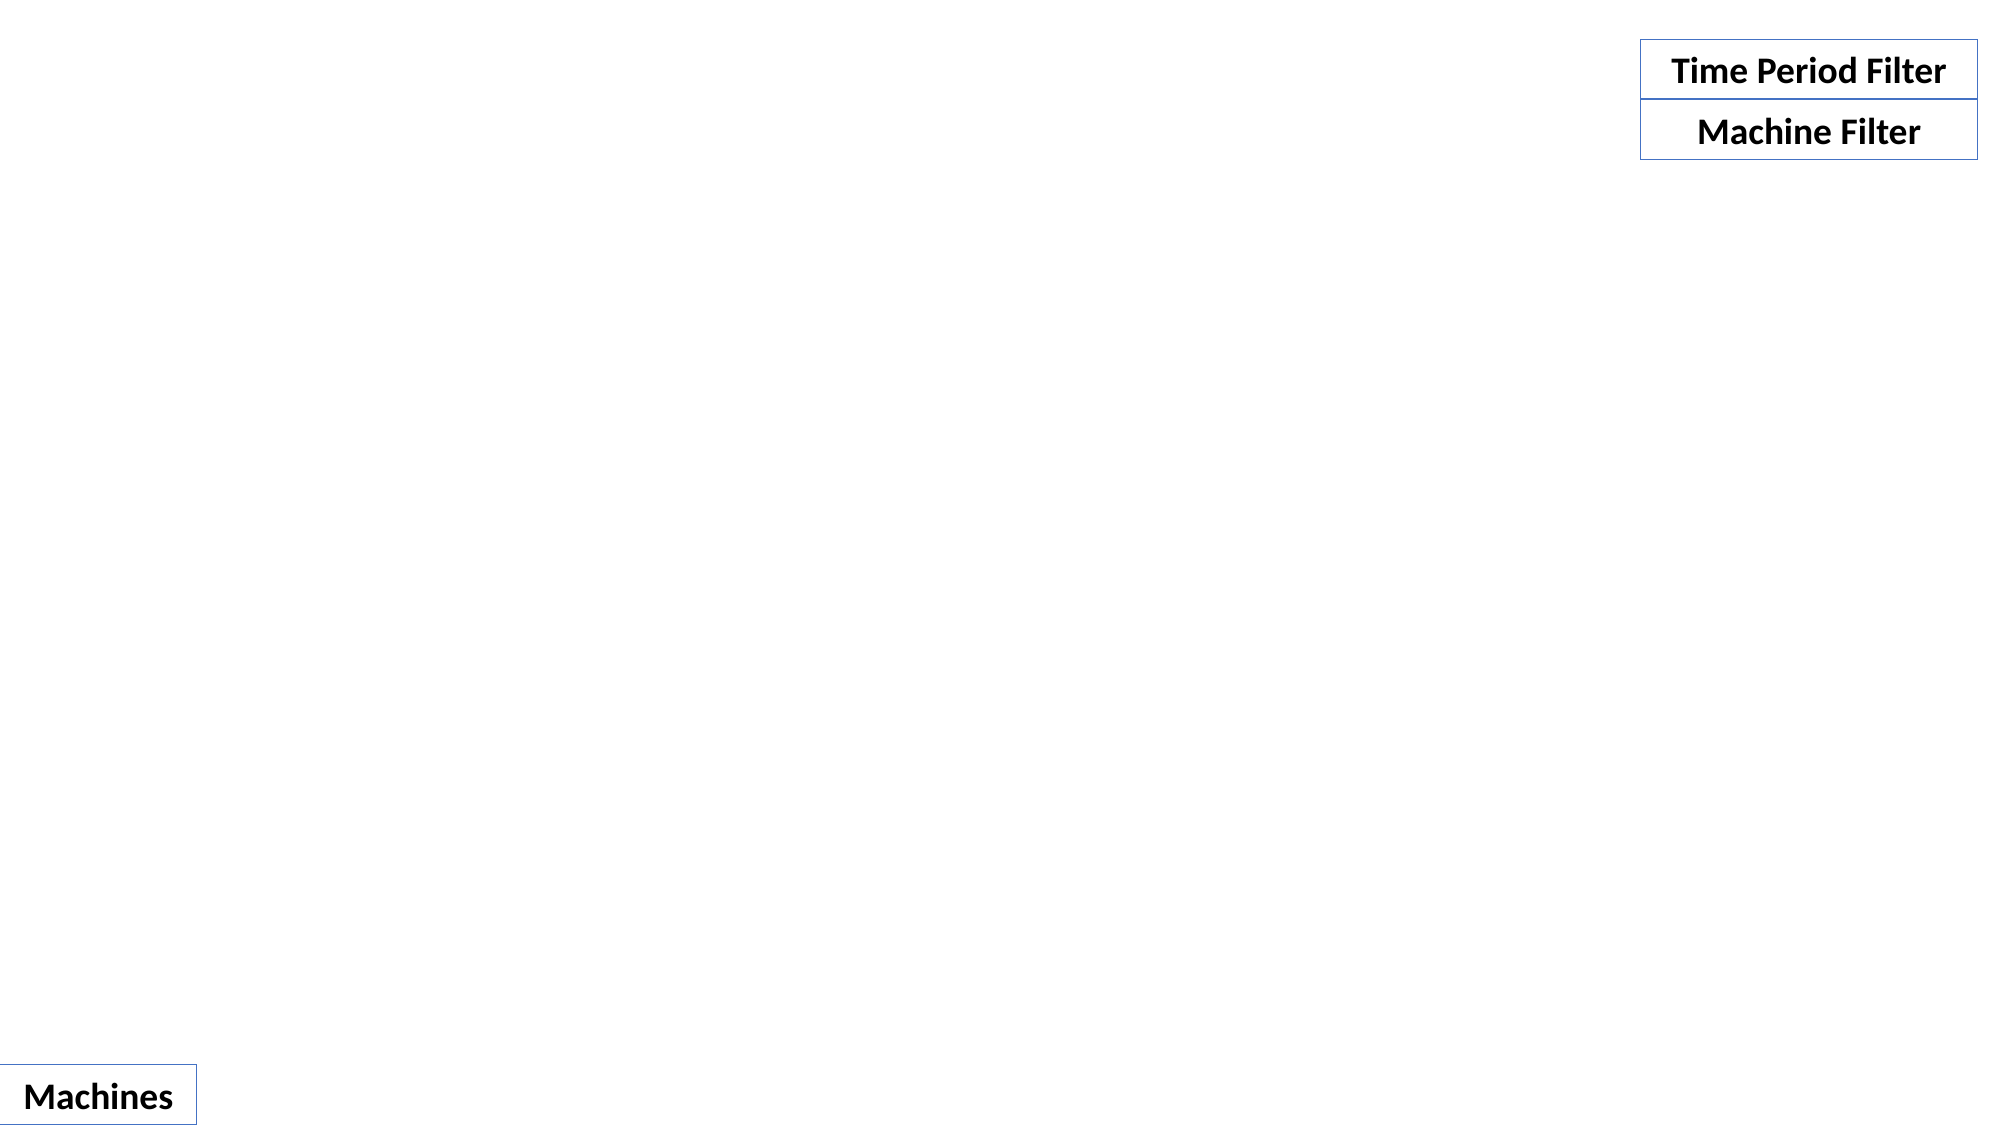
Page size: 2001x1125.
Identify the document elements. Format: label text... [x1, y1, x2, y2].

text_box Machines [0, 1064, 197, 1125]
text_box Time Period Filter [1640, 39, 1978, 99]
text_box Machine Filter [1640, 99, 1978, 160]
